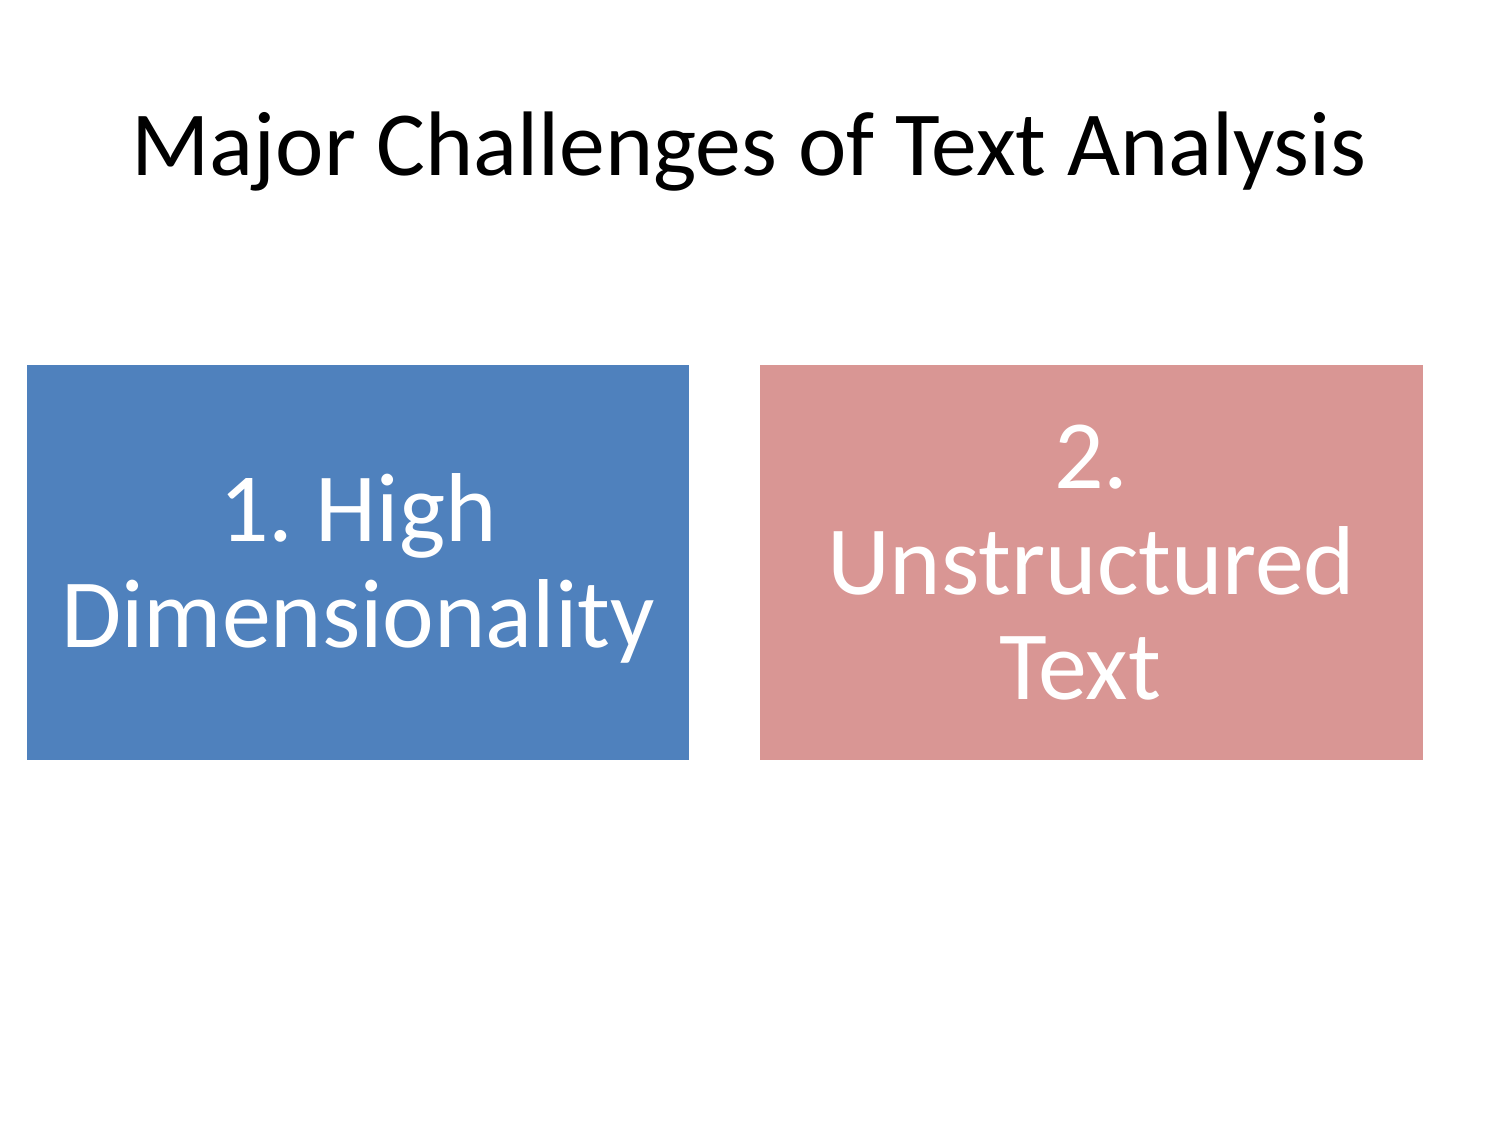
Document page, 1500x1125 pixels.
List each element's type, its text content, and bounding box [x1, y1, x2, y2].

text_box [24, 228, 1426, 897]
title Major Challenges of Text Analysis [75, 45, 1425, 228]
